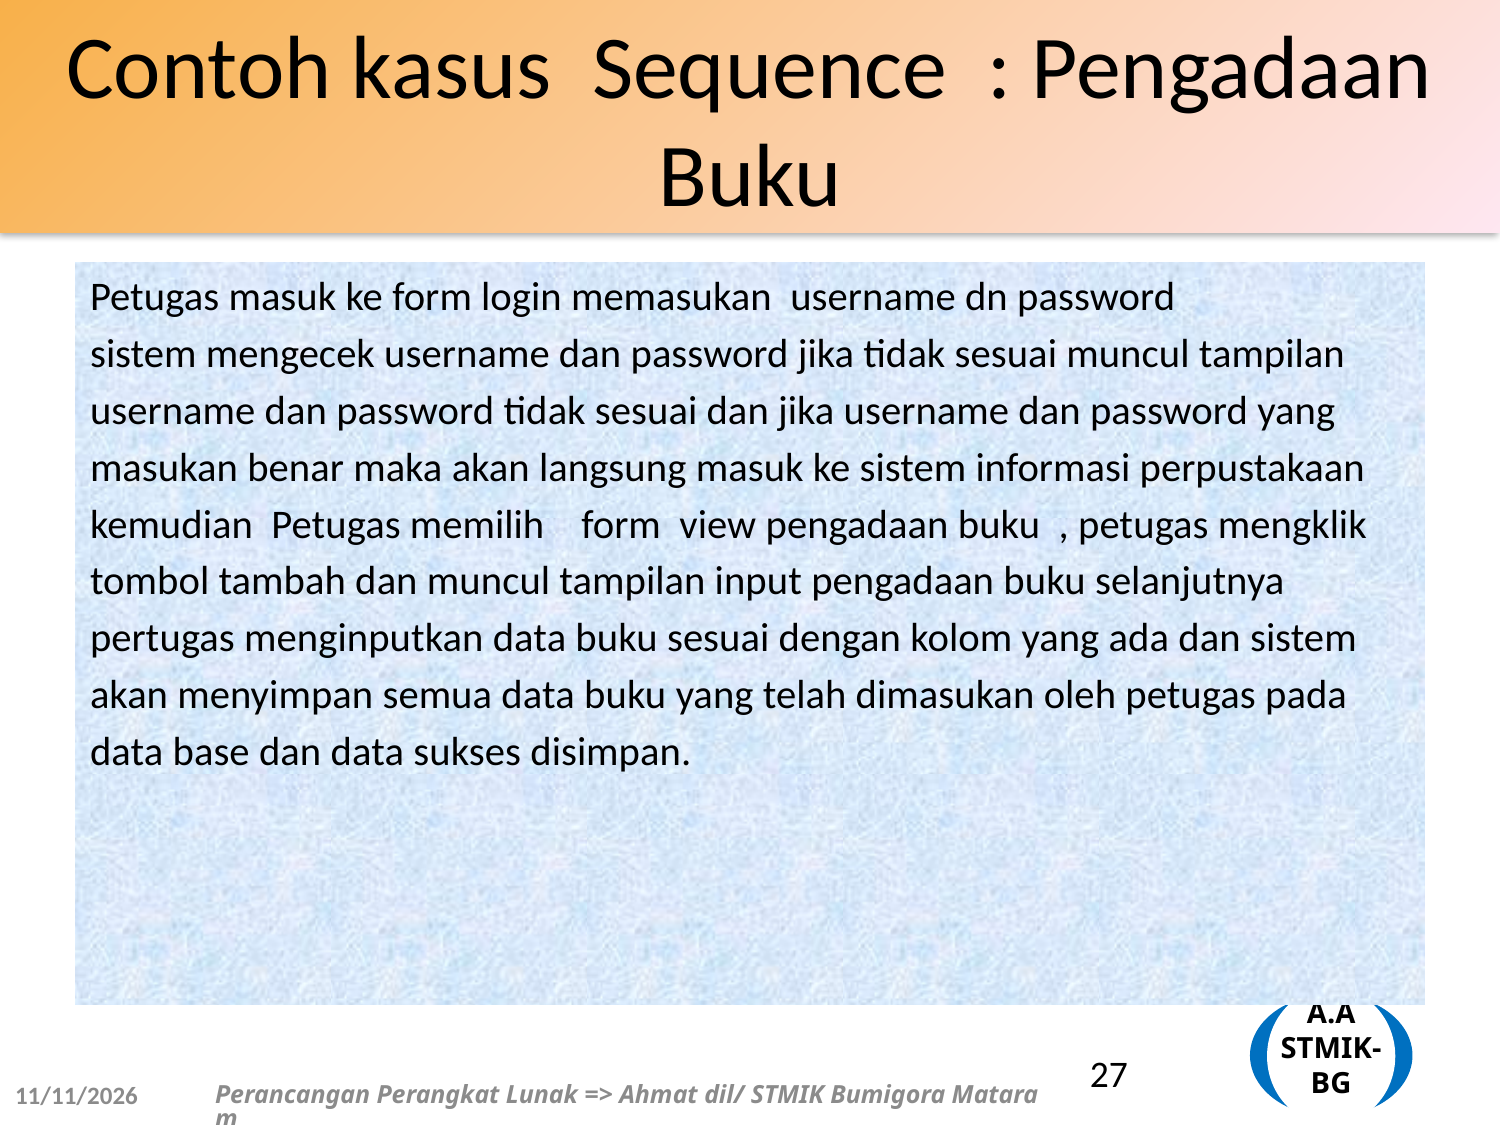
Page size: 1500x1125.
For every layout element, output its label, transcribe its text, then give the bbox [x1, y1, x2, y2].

title Contoh kasus Sequence : Pengadaan Buku [0, 0, 1500, 233]
list Petugas masuk ke form login memasukan username dn password sistem mengecek username dan password jika tidak sesuai muncul tampilan username dan password tidak sesuai dan jika username dan password yang masukan benar maka akan langsung masuk ke sistem informasi perpustakaan kemudian Petugas memilih form view pengadaan buku , petugas mengklik tombol tambah dan muncul tampilan input pengadaan buku selanjutnya pertugas menginputkan data buku sesuai dengan kolom yang ada dan sistem akan menyimpan semua data buku yang telah dimasukan oleh petugas pada data base dan data sukses disimpan. [75, 262, 1425, 1005]
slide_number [0, 1065, 188, 1125]
footer Perancangan Perangkat Lunak => Ahmat dil/ STMIK Bumigora Mataram [200, 1065, 1075, 1125]
slide_number 27 [1074, 1042, 1425, 1103]
